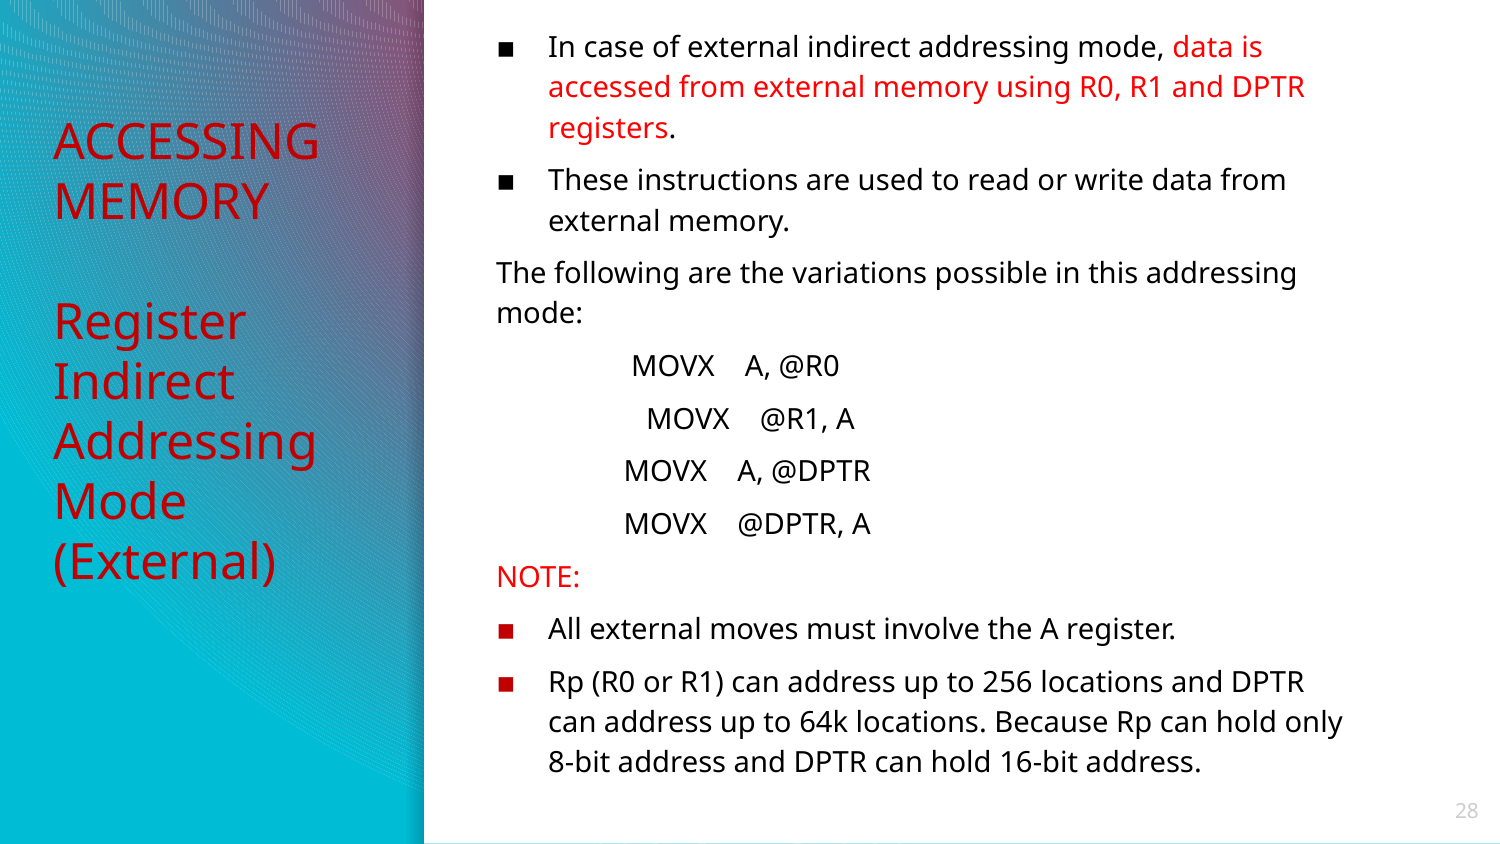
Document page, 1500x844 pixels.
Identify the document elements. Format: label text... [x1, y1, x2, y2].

title ACCESSING MEMORY Register Indirect Addressing Mode (External) [38, 94, 375, 748]
slide_number 28 [1403, 779, 1494, 844]
list In case of external indirect addressing mode, data is accessed from external memory using R0, R1 and DPTR registers. These instructions are used to read or write data from external memory. The following are the variations possible in this addressing mode: MOVX A, @R0 MOVX @R1, A MOVX A, @DPTR MOVX @DPTR, A NOTE: All external moves must involve the A register. Rp (R0 or R1) can address up to 256 locations and DPTR can address up to 64k locations. Because Rp can hold only 8-bit address and DPTR can hold 16-bit address. [458, 8, 1377, 780]
